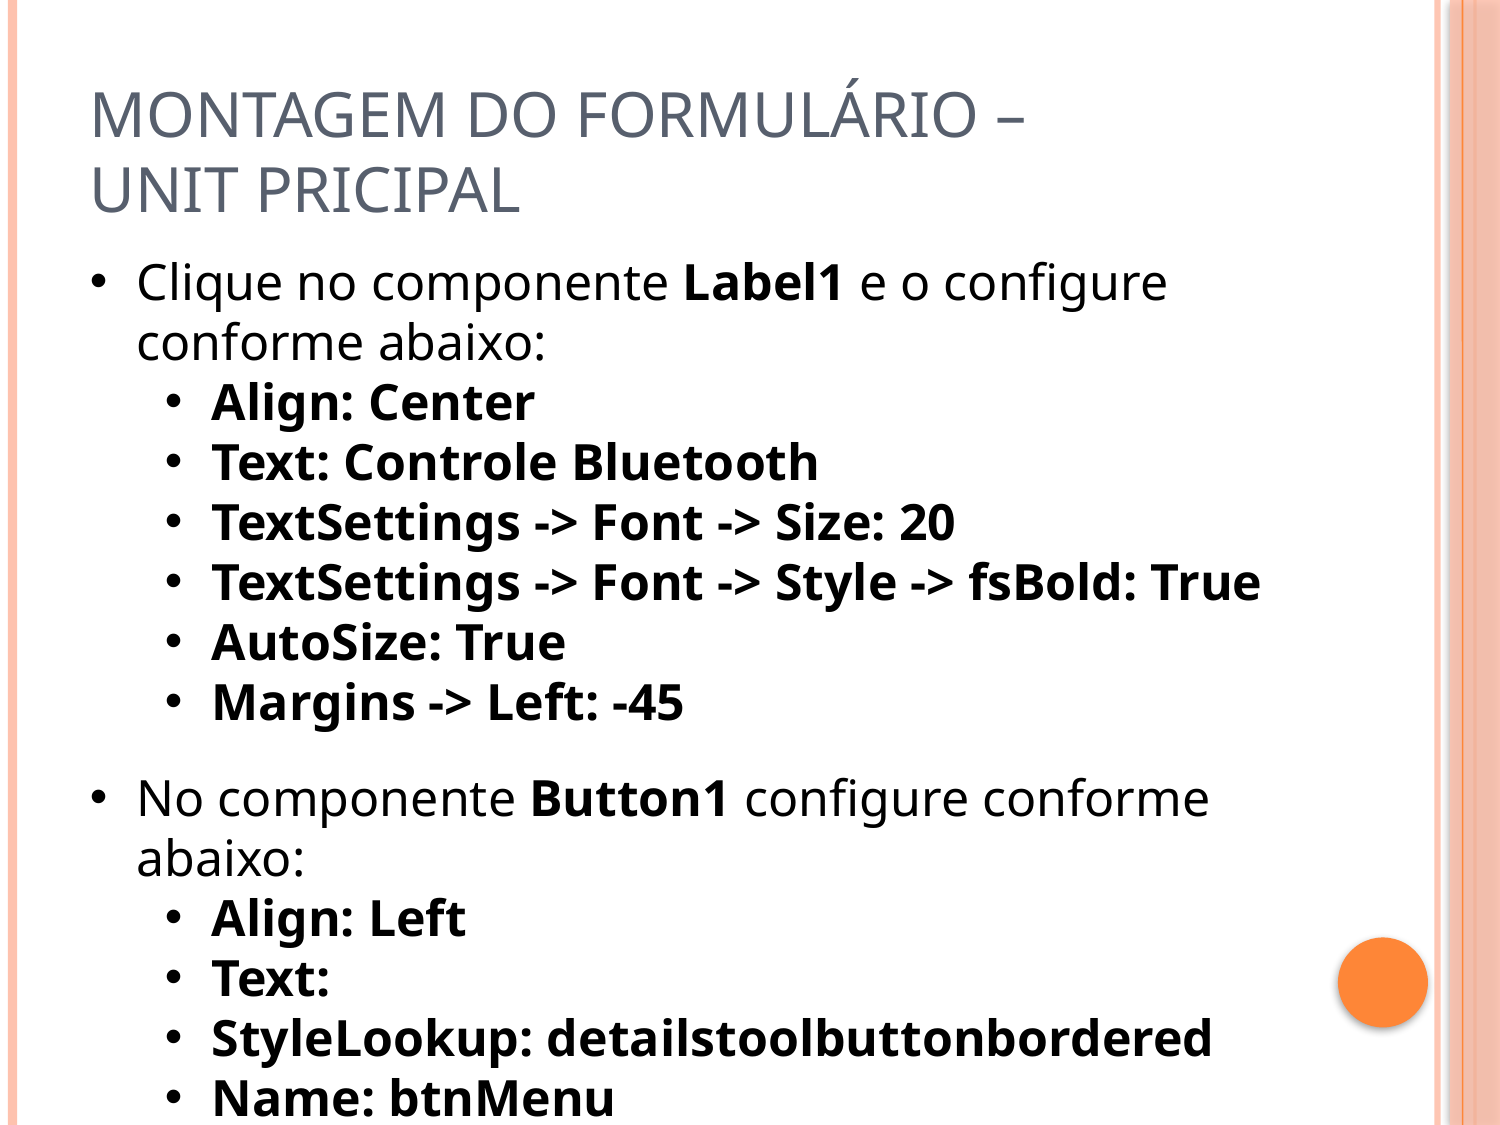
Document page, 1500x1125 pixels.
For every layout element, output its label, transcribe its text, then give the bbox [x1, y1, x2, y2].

text_box Clique no componente Label1 e o configure conforme abaixo: Align: Center Text: Controle Bluetooth TextSettings -> Font -> Size: 20 TextSettings -> Font -> Style -> fsBold: True AutoSize: True Margins -> Left: -45 [75, 243, 1375, 739]
text_box No componente Button1 configure conforme abaixo: Align: Left Text: StyleLookup: detailstoolbuttonbordered Name: btnMenu [75, 758, 1375, 1125]
title Montagem do Formulário – Unit pricipal [75, 45, 1300, 233]
